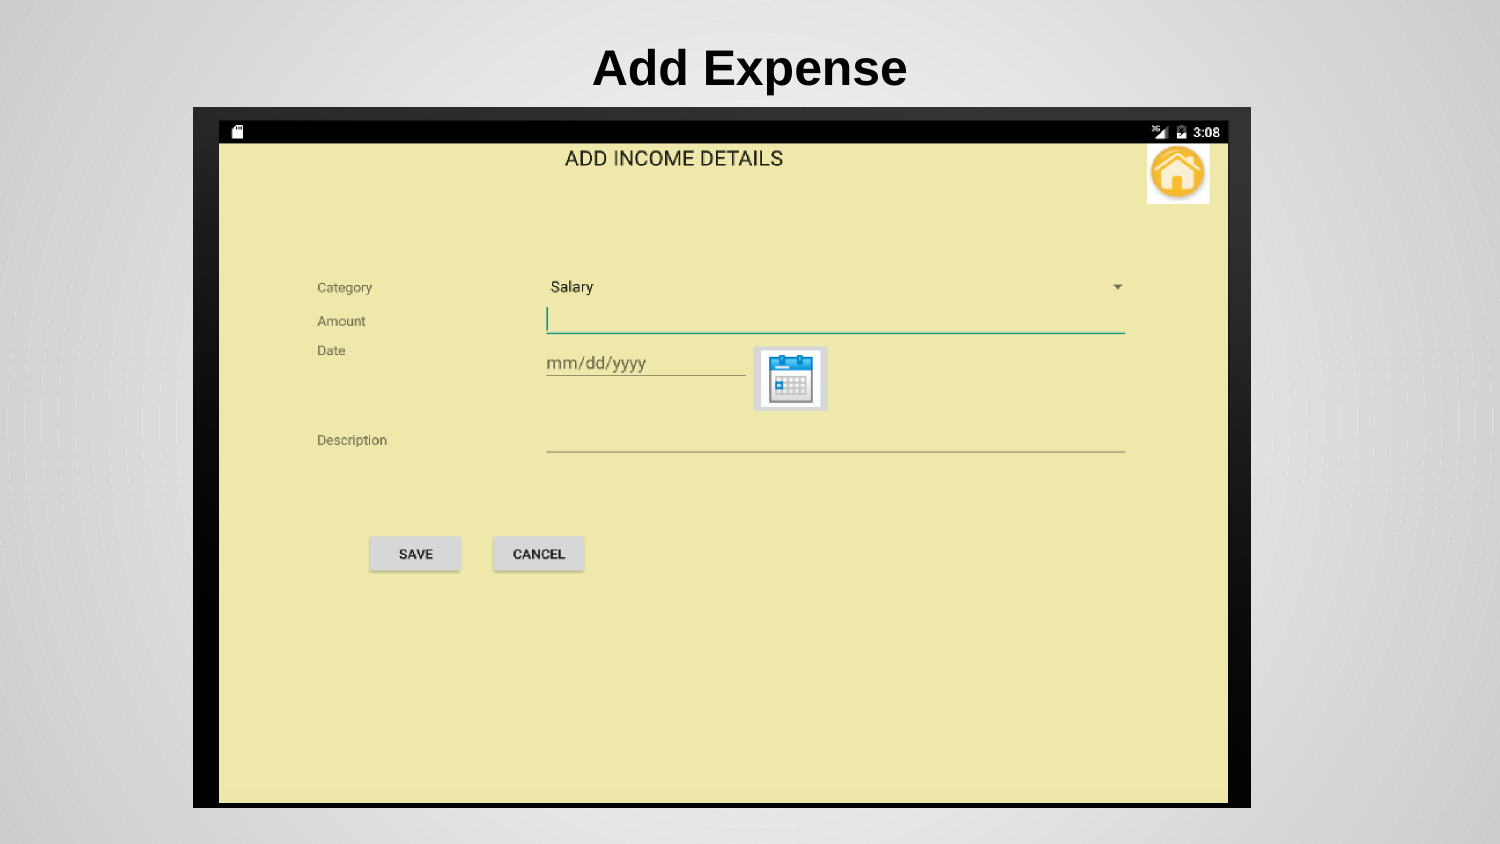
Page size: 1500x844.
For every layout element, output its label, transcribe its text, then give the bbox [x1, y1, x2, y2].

picture [192, 107, 1251, 809]
title Add Expense [75, 33, 1425, 111]
